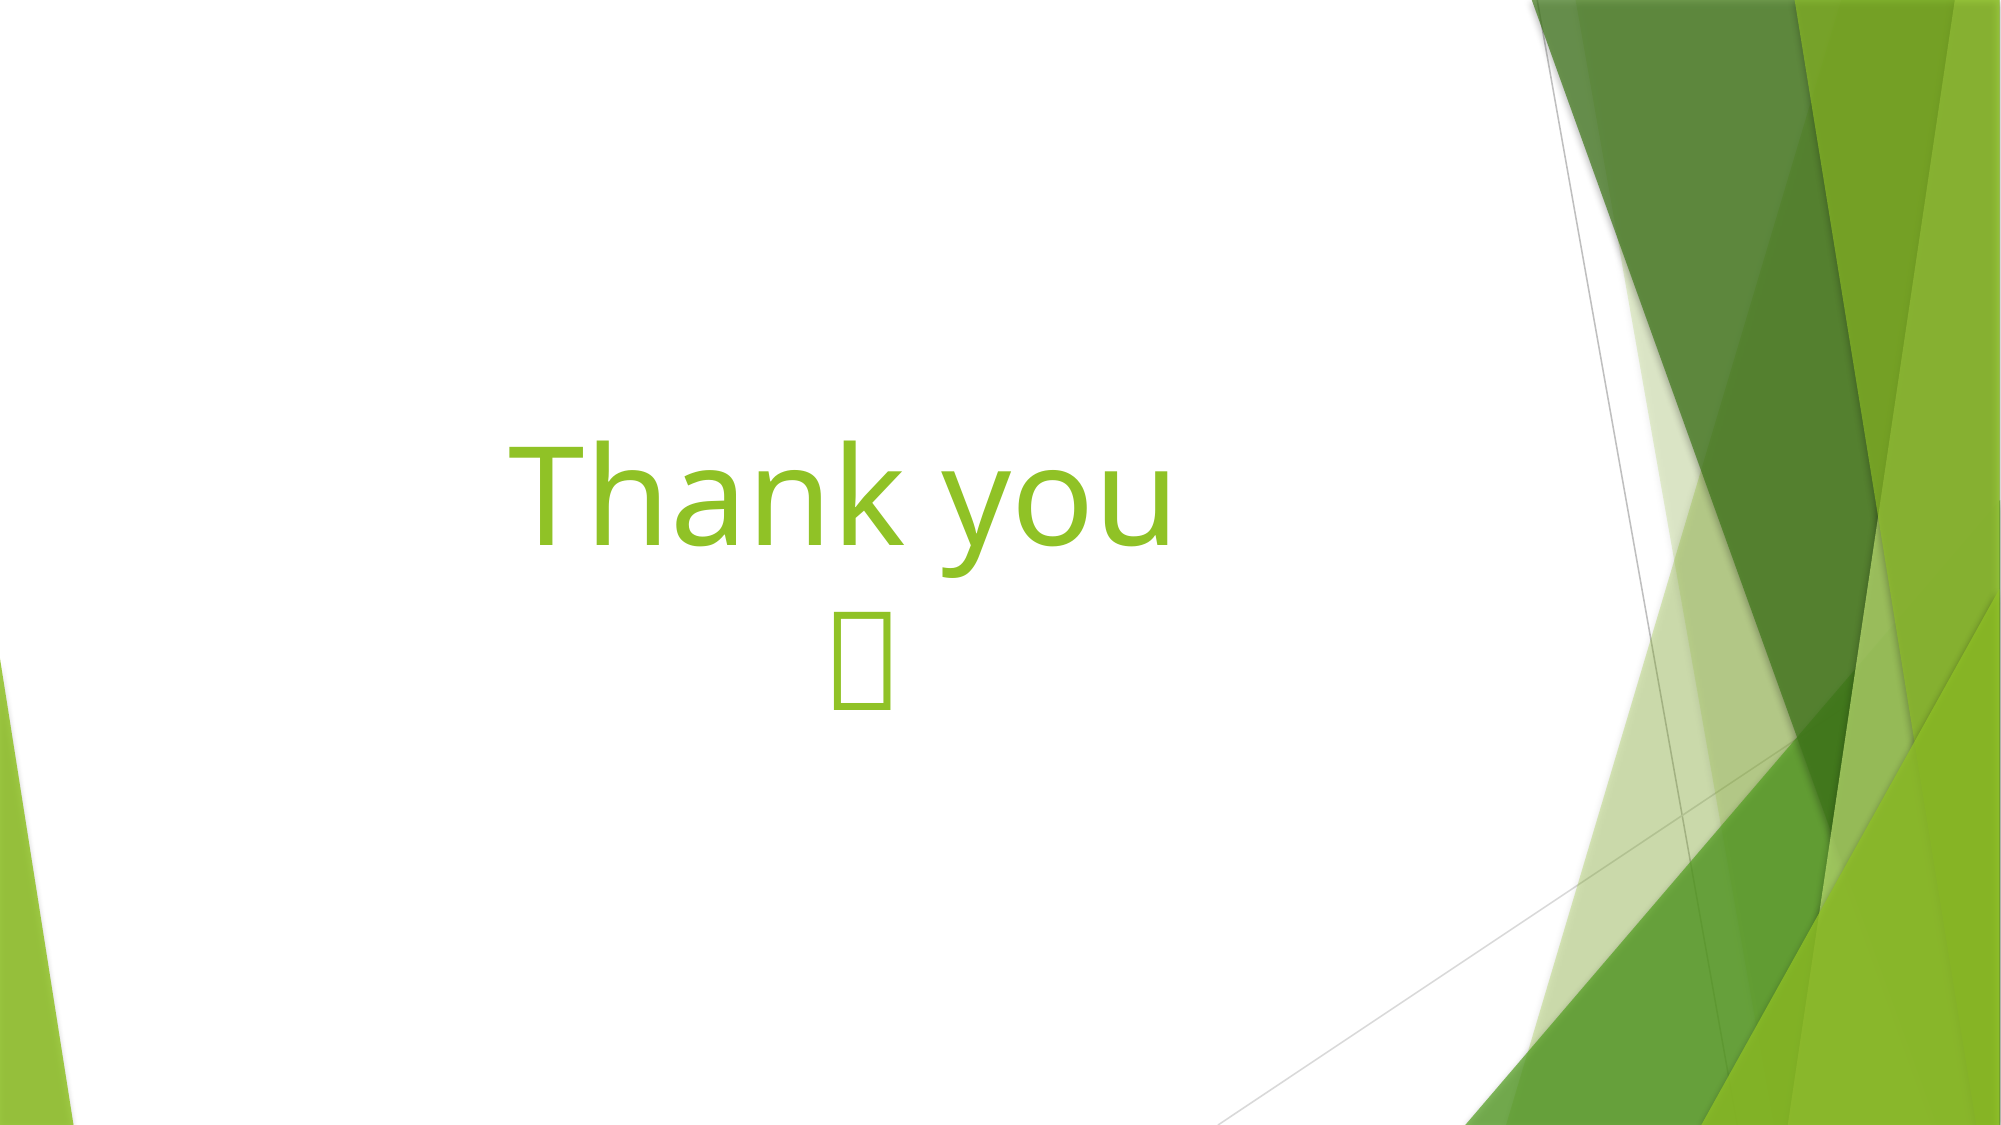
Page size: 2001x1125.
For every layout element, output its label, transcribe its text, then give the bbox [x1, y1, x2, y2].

title Thank you  [0, 400, 1725, 618]
